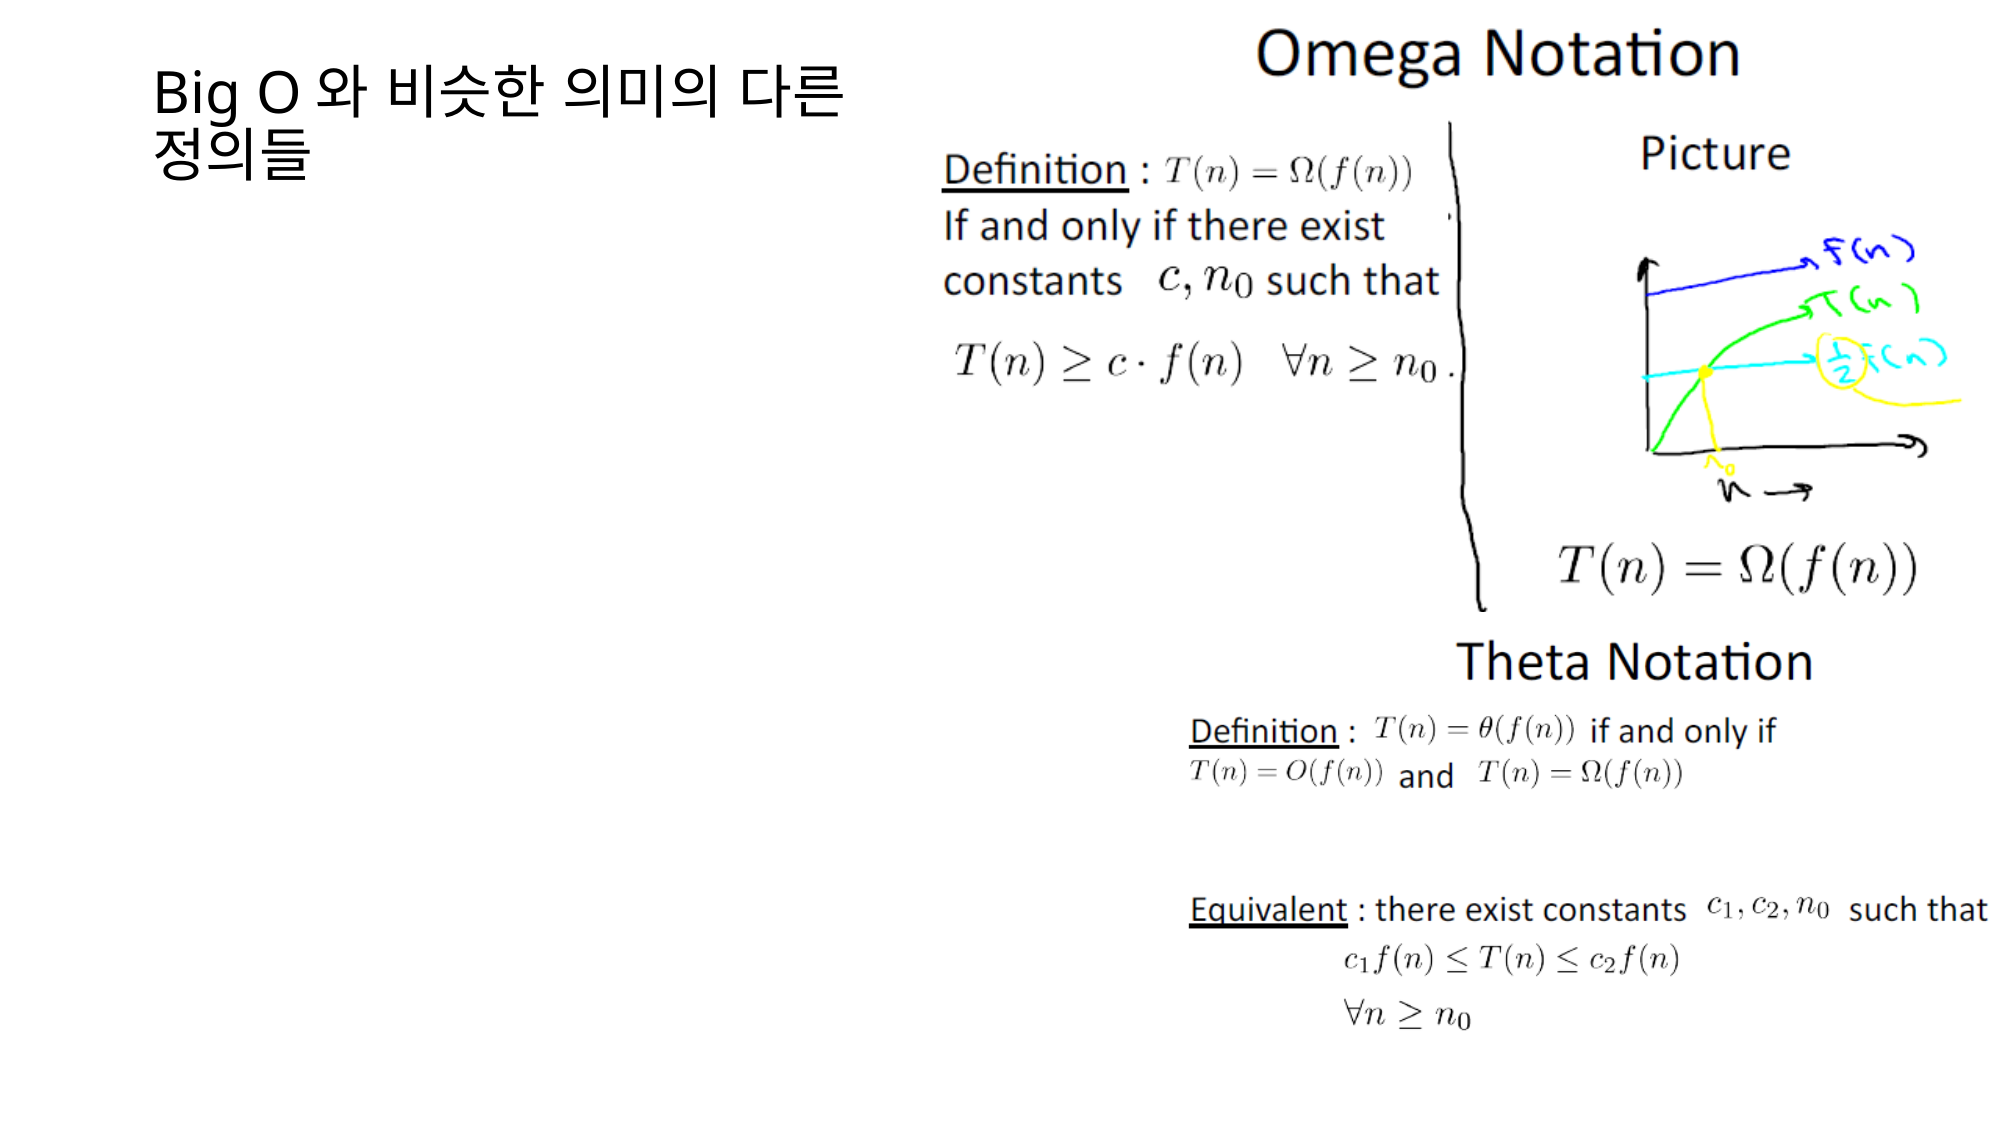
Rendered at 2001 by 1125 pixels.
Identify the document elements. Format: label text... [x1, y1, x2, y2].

list Big O와 비슷한 의미의 다른 정의들 [137, 55, 921, 1036]
picture [920, 0, 2000, 1073]
